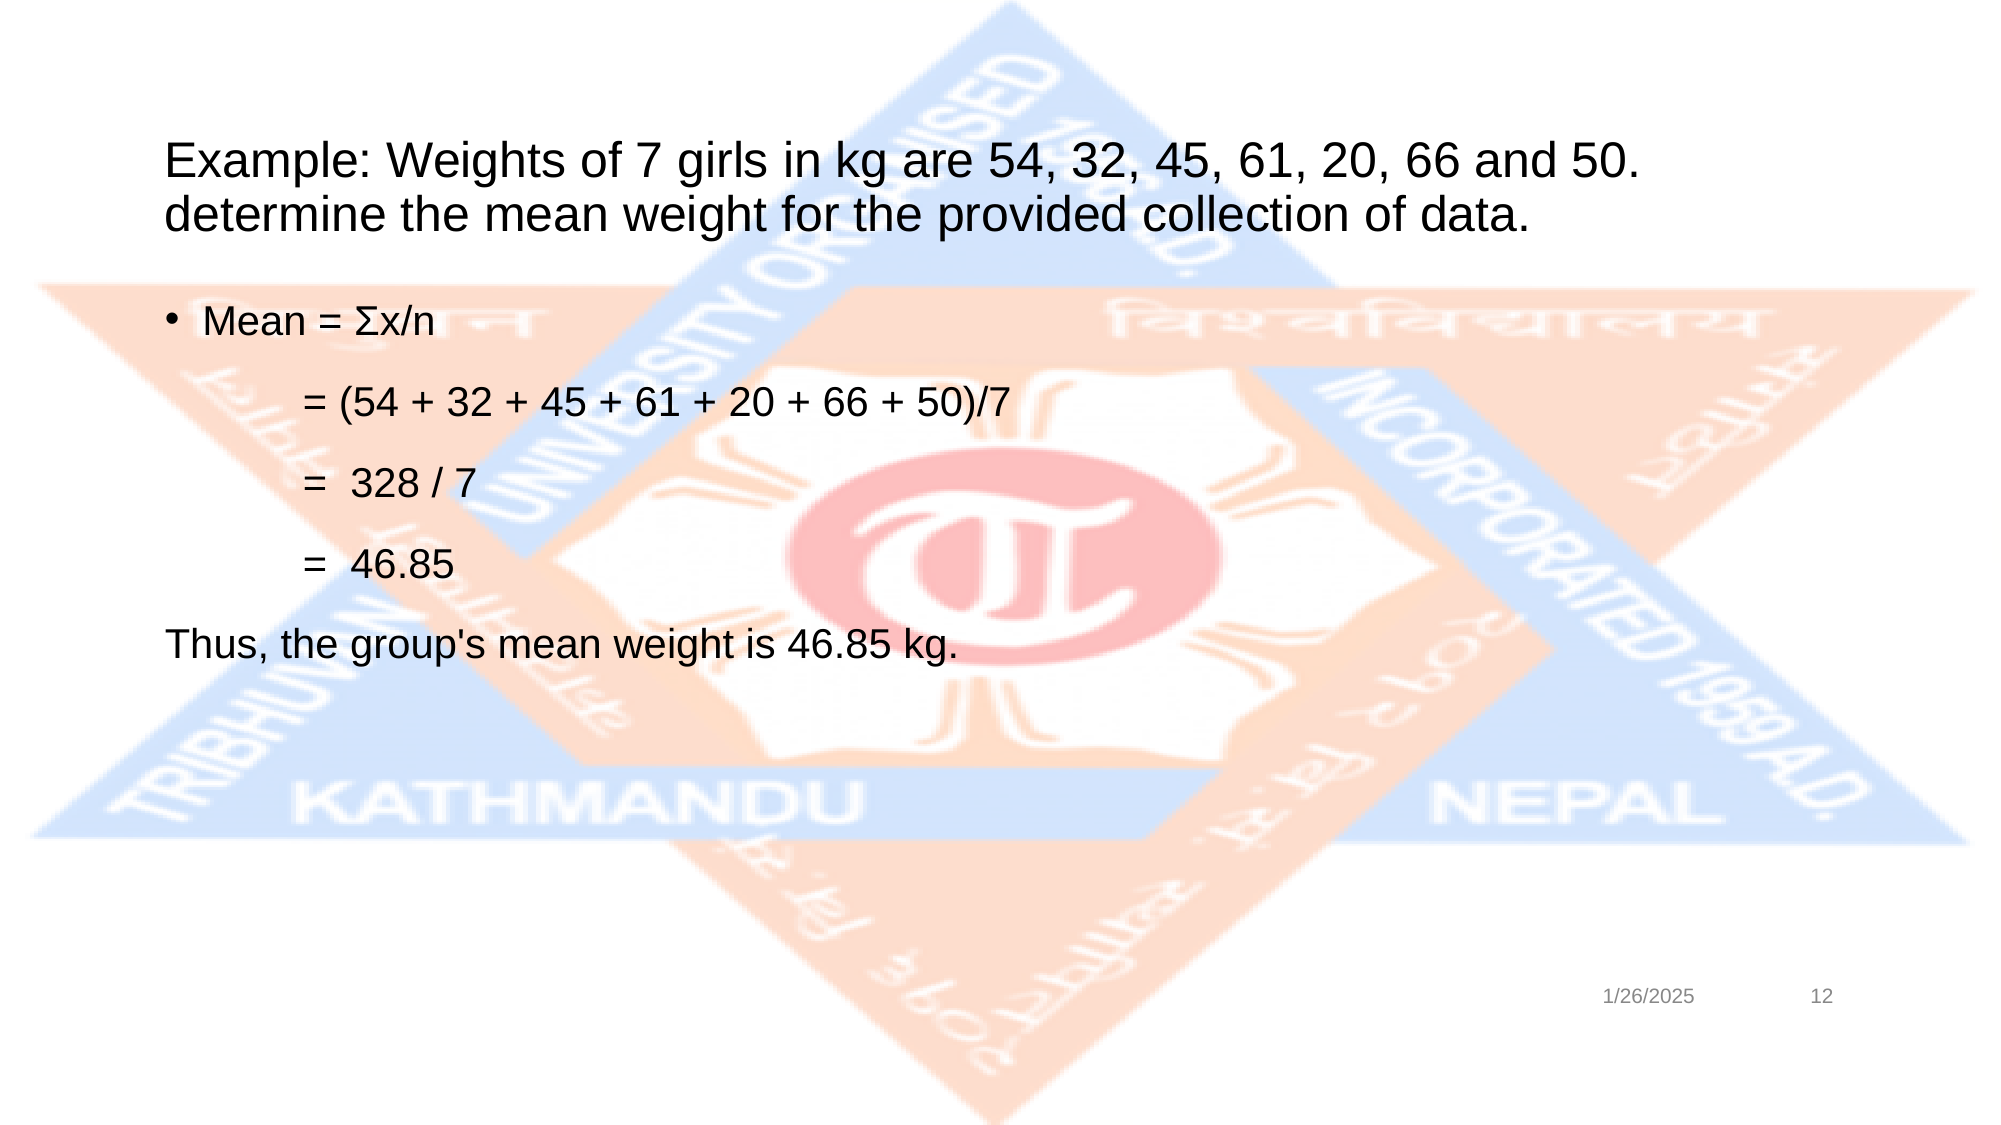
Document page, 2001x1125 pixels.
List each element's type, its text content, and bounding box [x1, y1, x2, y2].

title Example: Weights of 7 girls in kg are 54, 32, 45, 61, 20, 66 and 50. determine the mean weight for the provided collection of data. [149, 99, 1849, 276]
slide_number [1259, 965, 1710, 1025]
list Mean = Σx/n = (54 + 32 + 45 + 61 + 20 + 66 + 50)/7 = 328 / 7 = 46.85 Thus, the group's mean weight is 46.85 kg. [149, 276, 1849, 950]
slide_number ‹#› [1724, 965, 1849, 1025]
